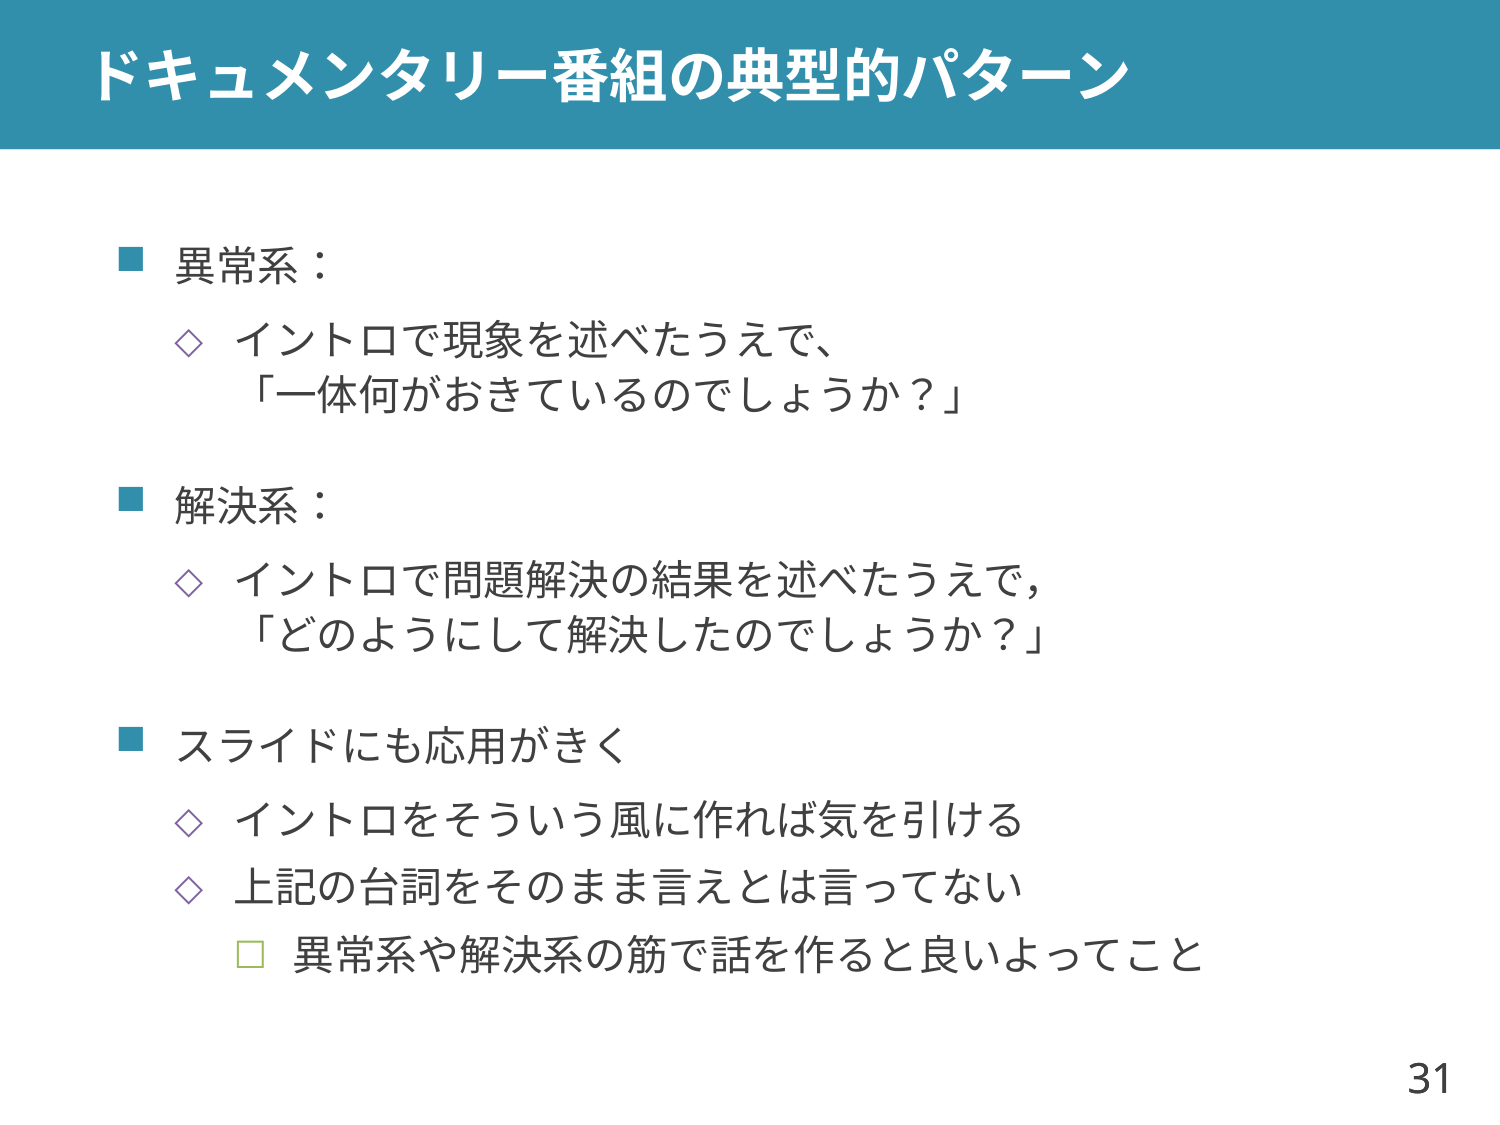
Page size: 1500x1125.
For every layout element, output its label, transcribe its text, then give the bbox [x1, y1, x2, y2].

title ドキュメンタリー番組の典型的パターン [70, 0, 1500, 150]
list 異常系： イントロで現象を述べたうえで、 「一体何がおきているのでしょうか？」 解決系： イントロで問題解決の結果を述べたうえで， 「どのようにして解決したのでしょうか？」 スライドにも応用がきく イントロをそういう風に作れば気を引ける 上記の台詞をそのまま言えとは言ってない 異常系や解決系の筋で話を作ると良いよってこと [100, 178, 1459, 1036]
